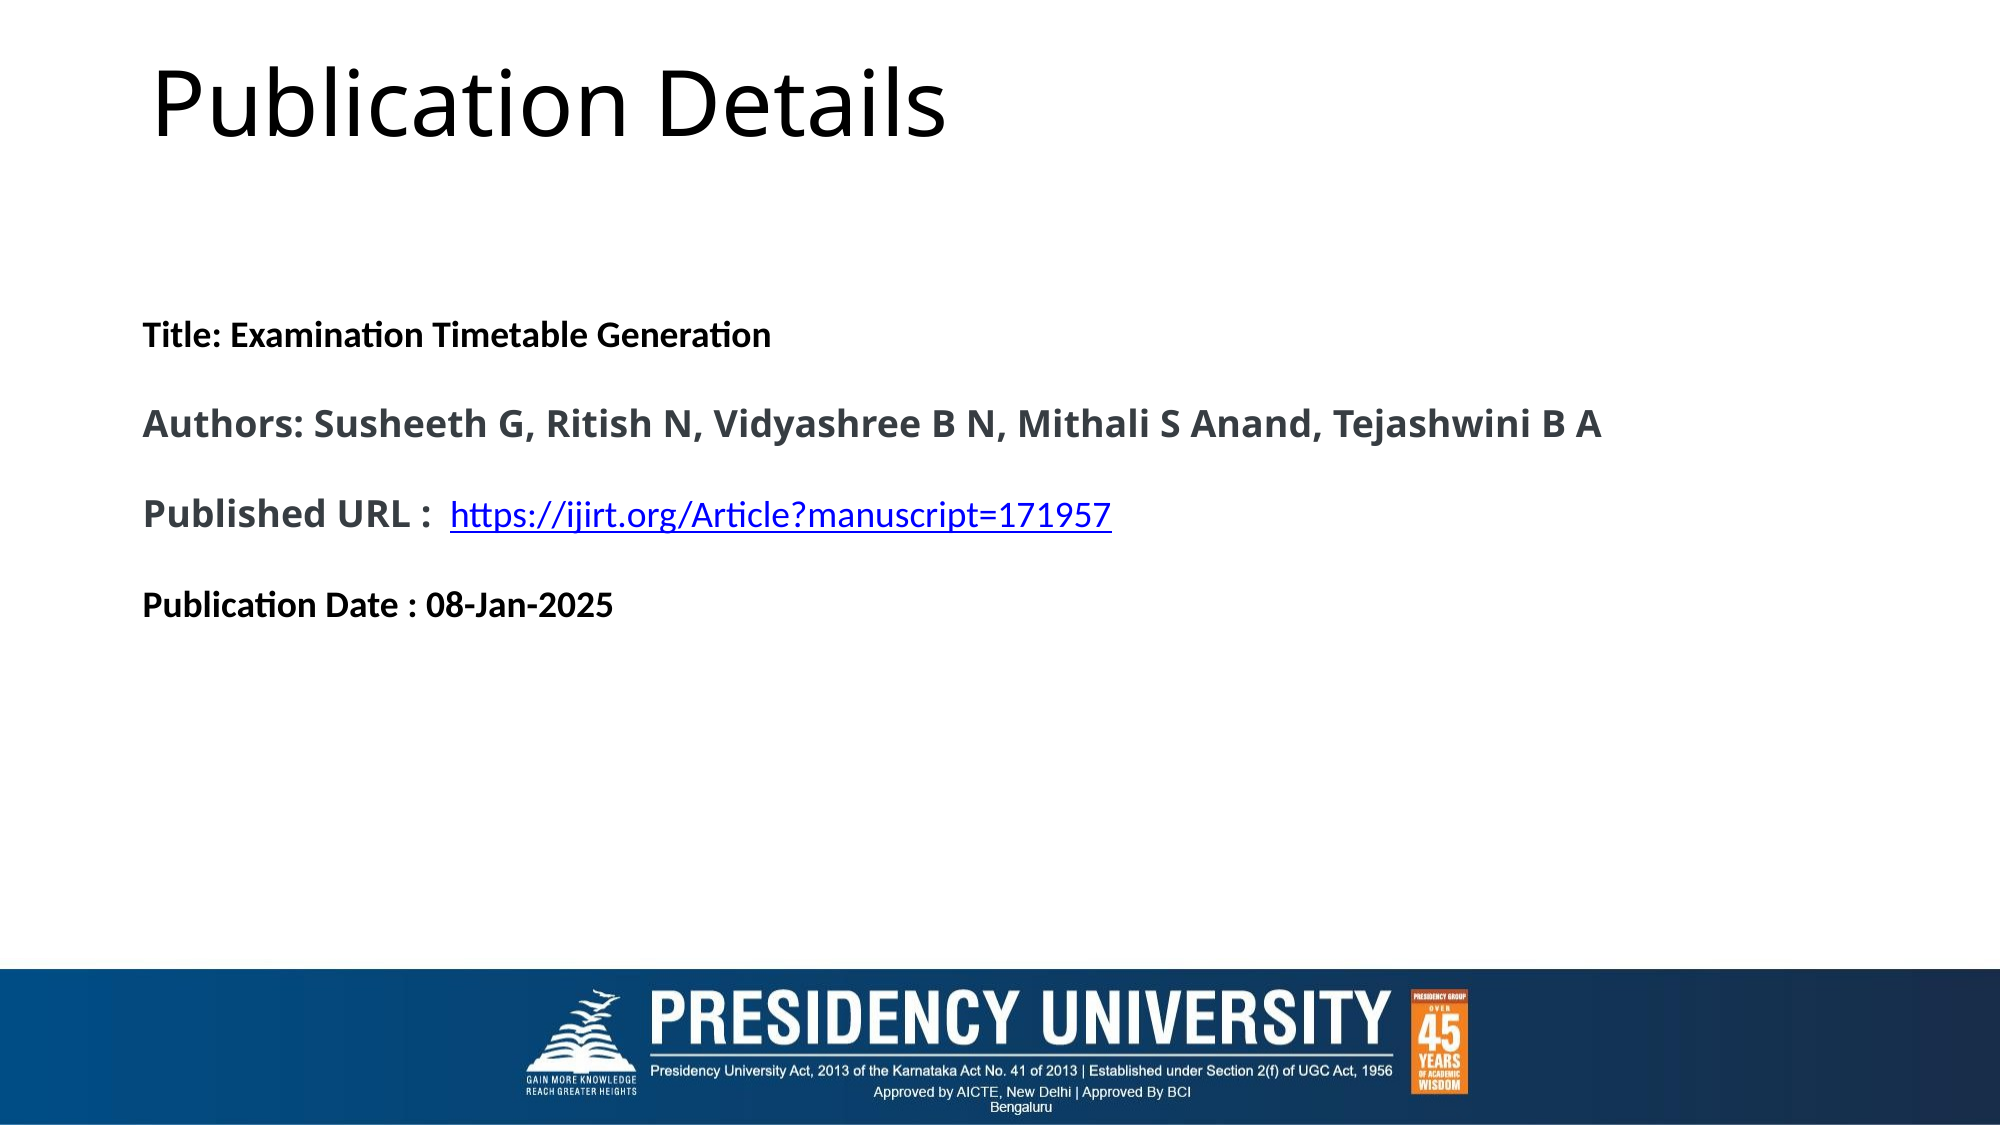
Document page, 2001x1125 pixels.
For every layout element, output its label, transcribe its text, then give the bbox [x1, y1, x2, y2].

list Title: Examination Timetable Generation Authors: Susheeth G, Ritish N, Vidyashree B N, Mithali S Anand, Tejashwini B A Published URL : https://ijirt.org/Article?manuscript=171957 Publication Date : 08-Jan-2025 [142, 265, 1941, 629]
title Publication Details [150, 45, 1617, 157]
picture [0, 958, 2000, 1125]
